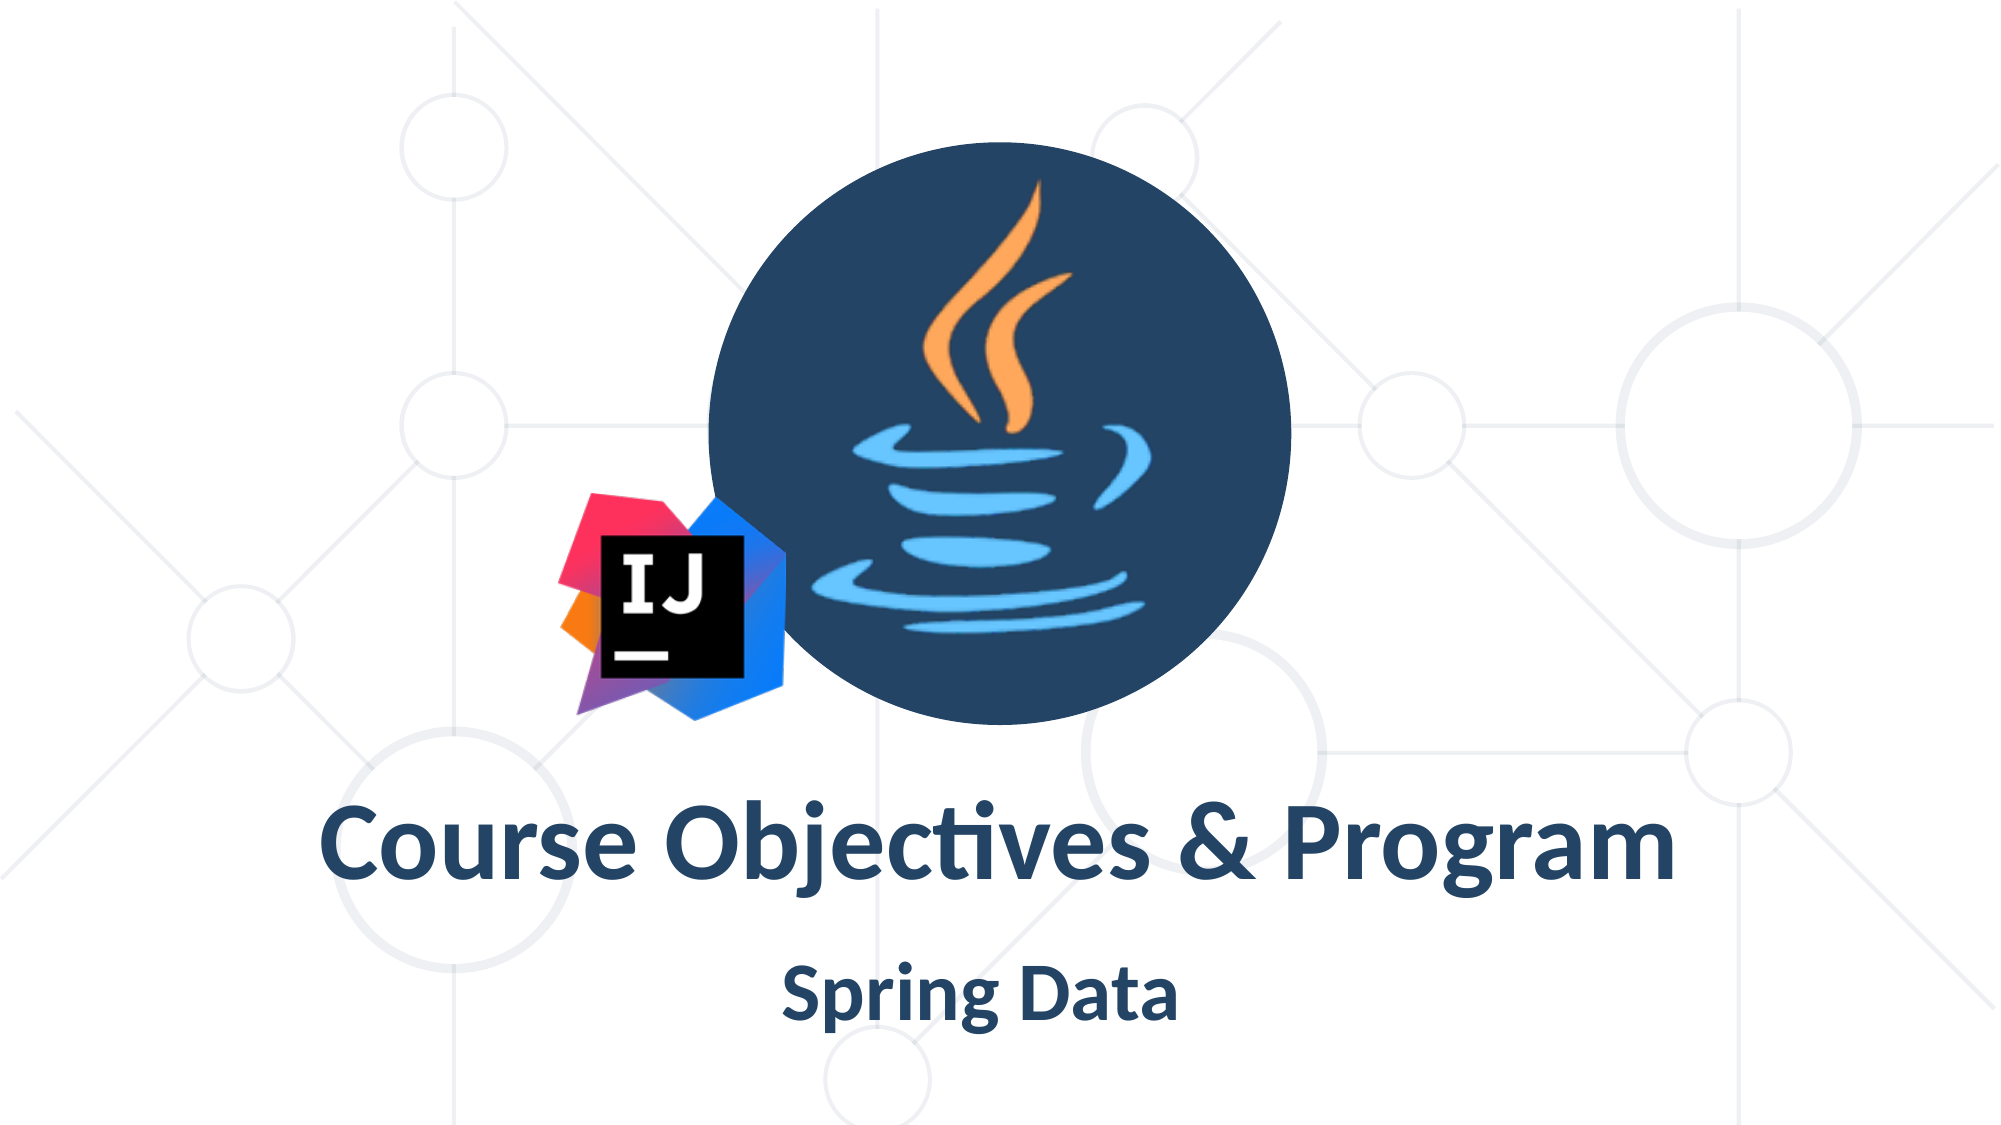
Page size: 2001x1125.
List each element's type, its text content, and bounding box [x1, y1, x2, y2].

title Course Objectives & Program [100, 771, 1900, 898]
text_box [557, 37, 1350, 776]
text_box Spring Data [247, 916, 1715, 1044]
